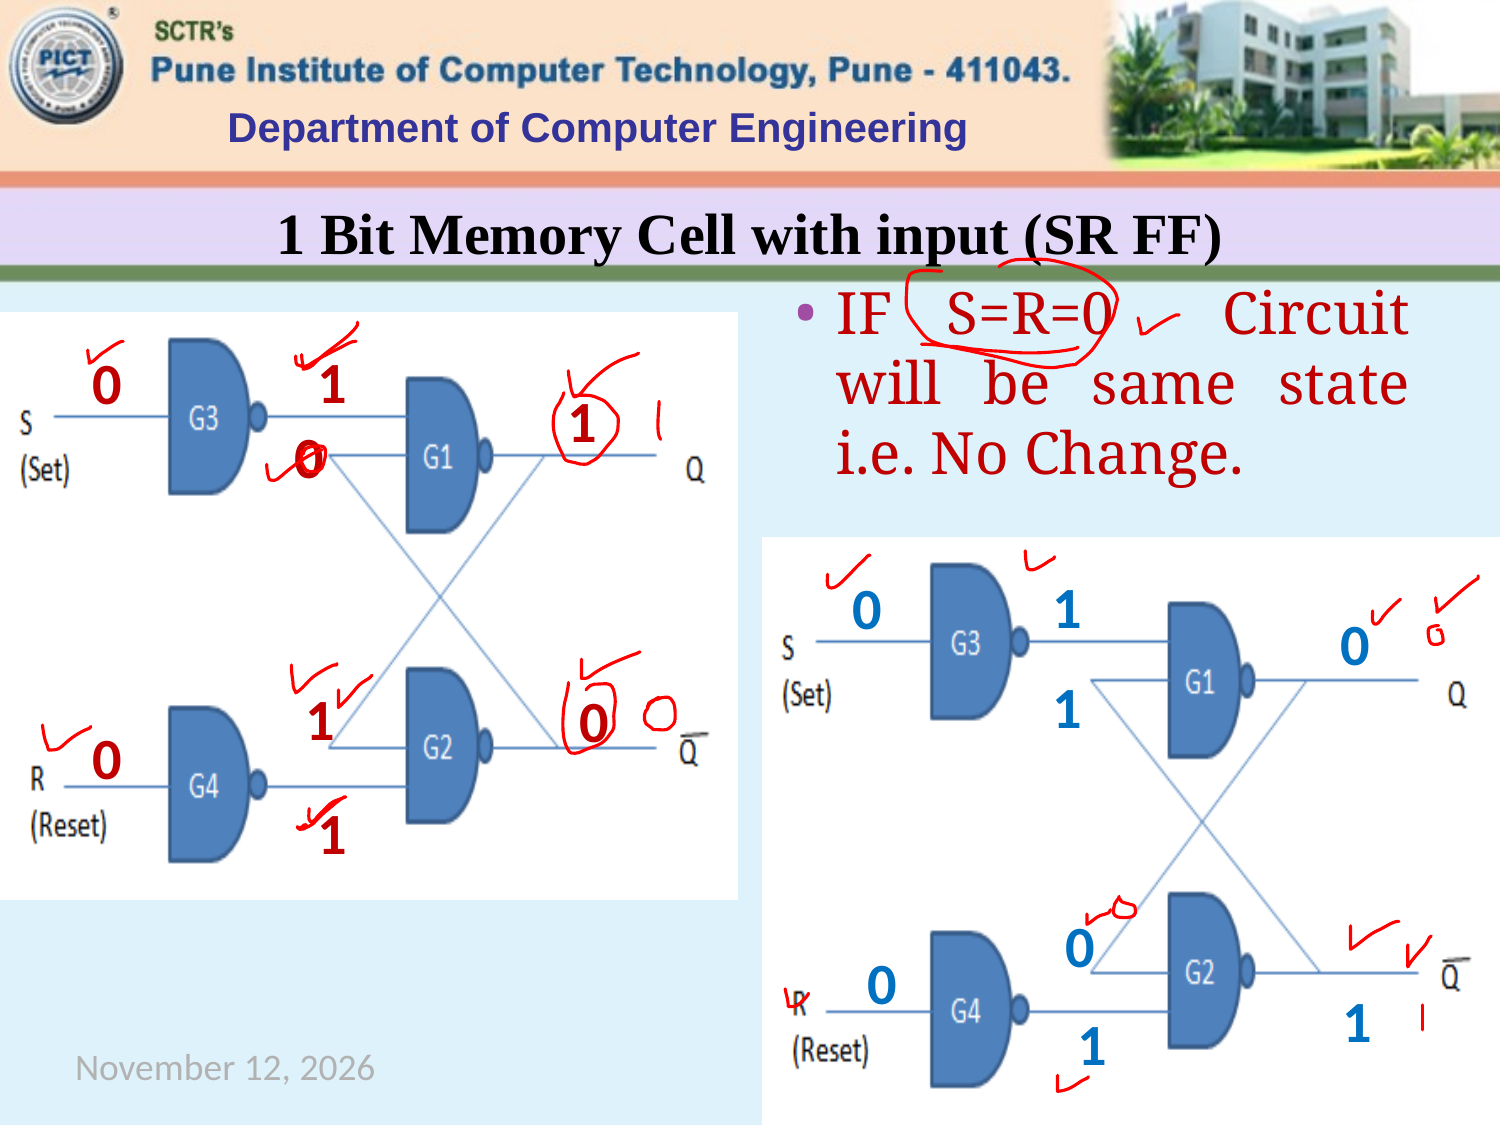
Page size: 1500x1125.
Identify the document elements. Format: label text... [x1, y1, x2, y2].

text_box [0, 312, 738, 900]
text_box 1 Bit Memory Cell with input (SR FF) [74, 174, 1425, 288]
text_box Department of Computer Engineering [225, 98, 972, 151]
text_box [762, 537, 1500, 1125]
text_box IF S=R=0 Circuit will be same state i.e. No Change. [762, 212, 1425, 500]
picture [0, 0, 1500, 1125]
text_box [76, 337, 626, 876]
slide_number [75, 1042, 425, 1103]
